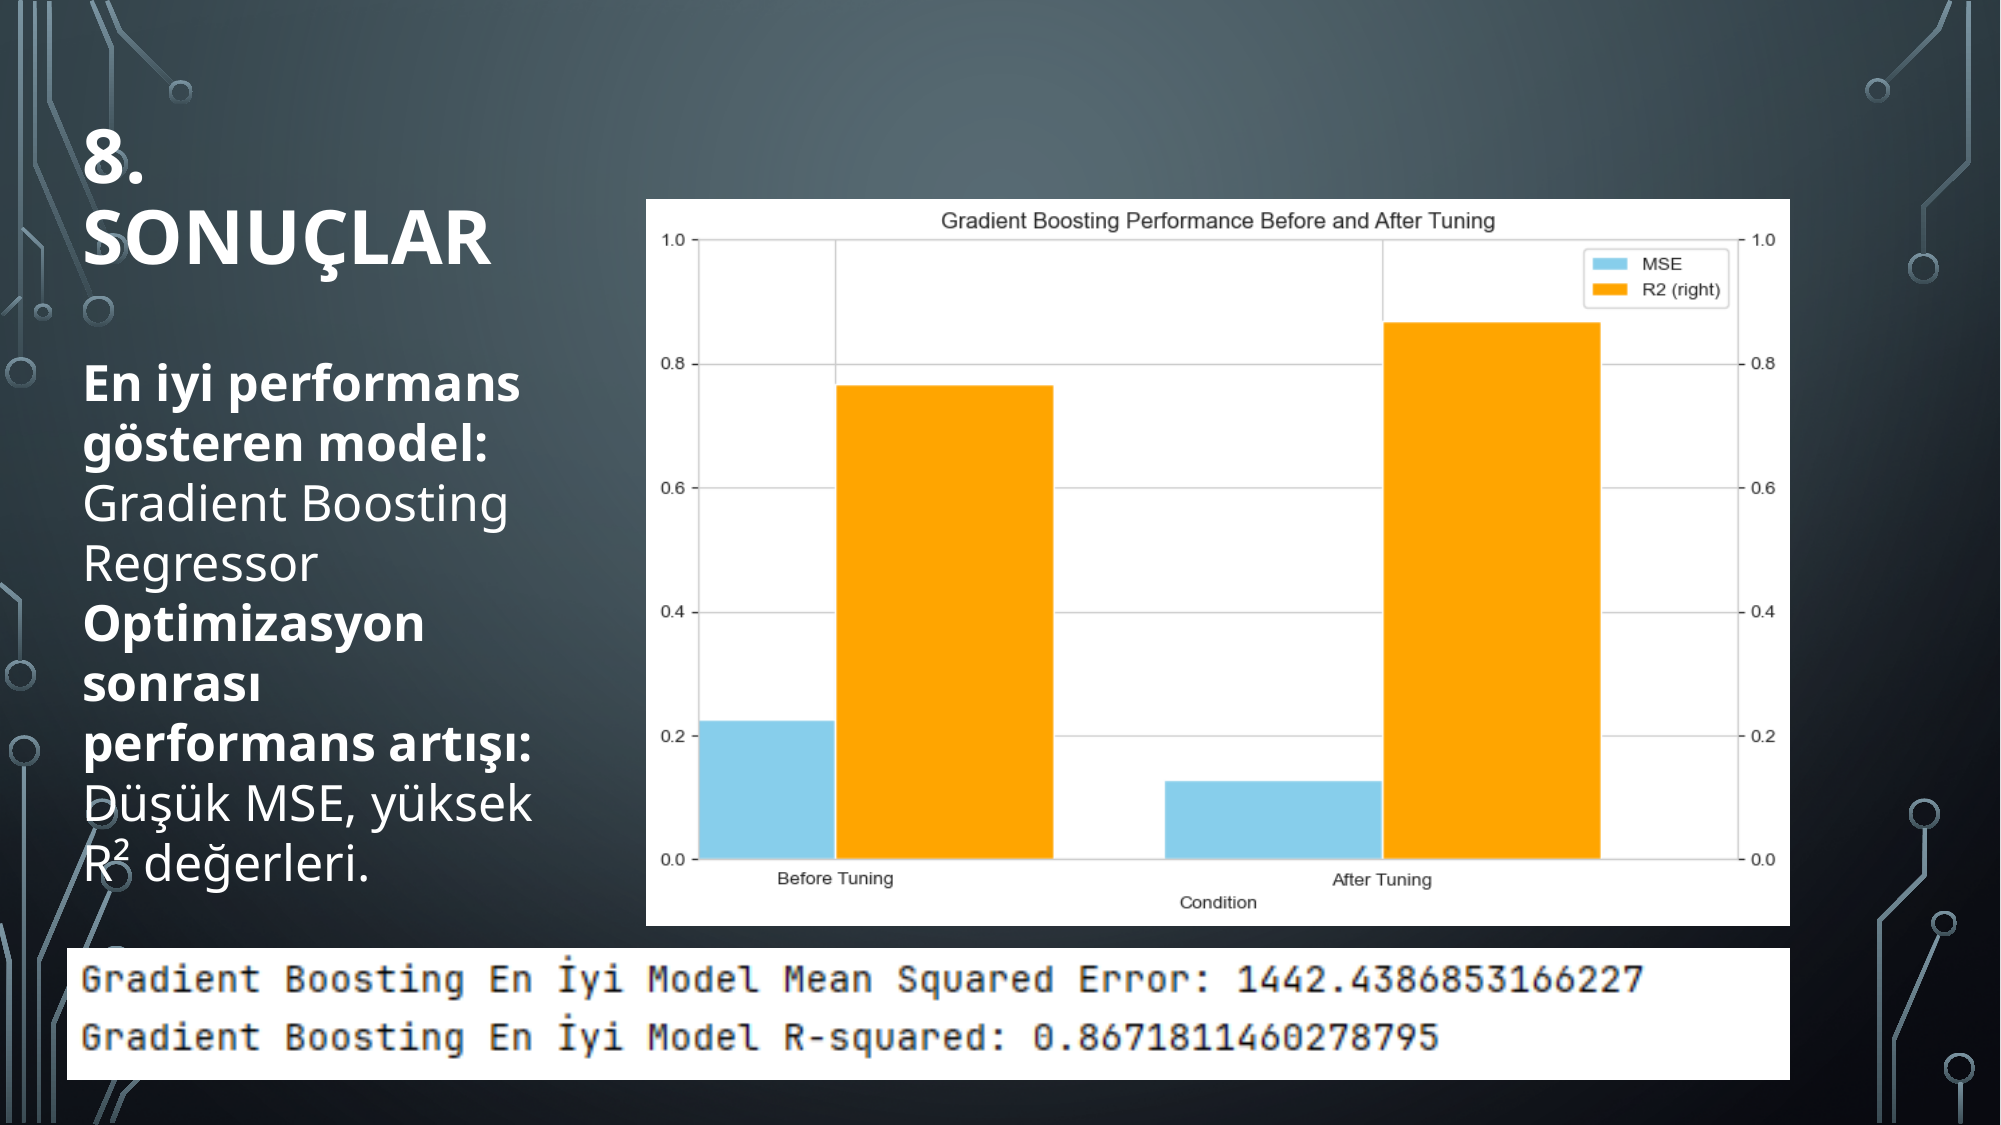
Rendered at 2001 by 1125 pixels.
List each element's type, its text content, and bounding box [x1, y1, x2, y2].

text_box En iyi performans gösteren model: Gradient Boosting Regressor Optimizasyon sonrası performans artışı: Düşük MSE, yüksek R² değerleri. [67, 343, 583, 899]
title 8. SONUÇLAR [67, 78, 591, 322]
picture [67, 947, 1791, 1081]
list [646, 198, 1791, 926]
